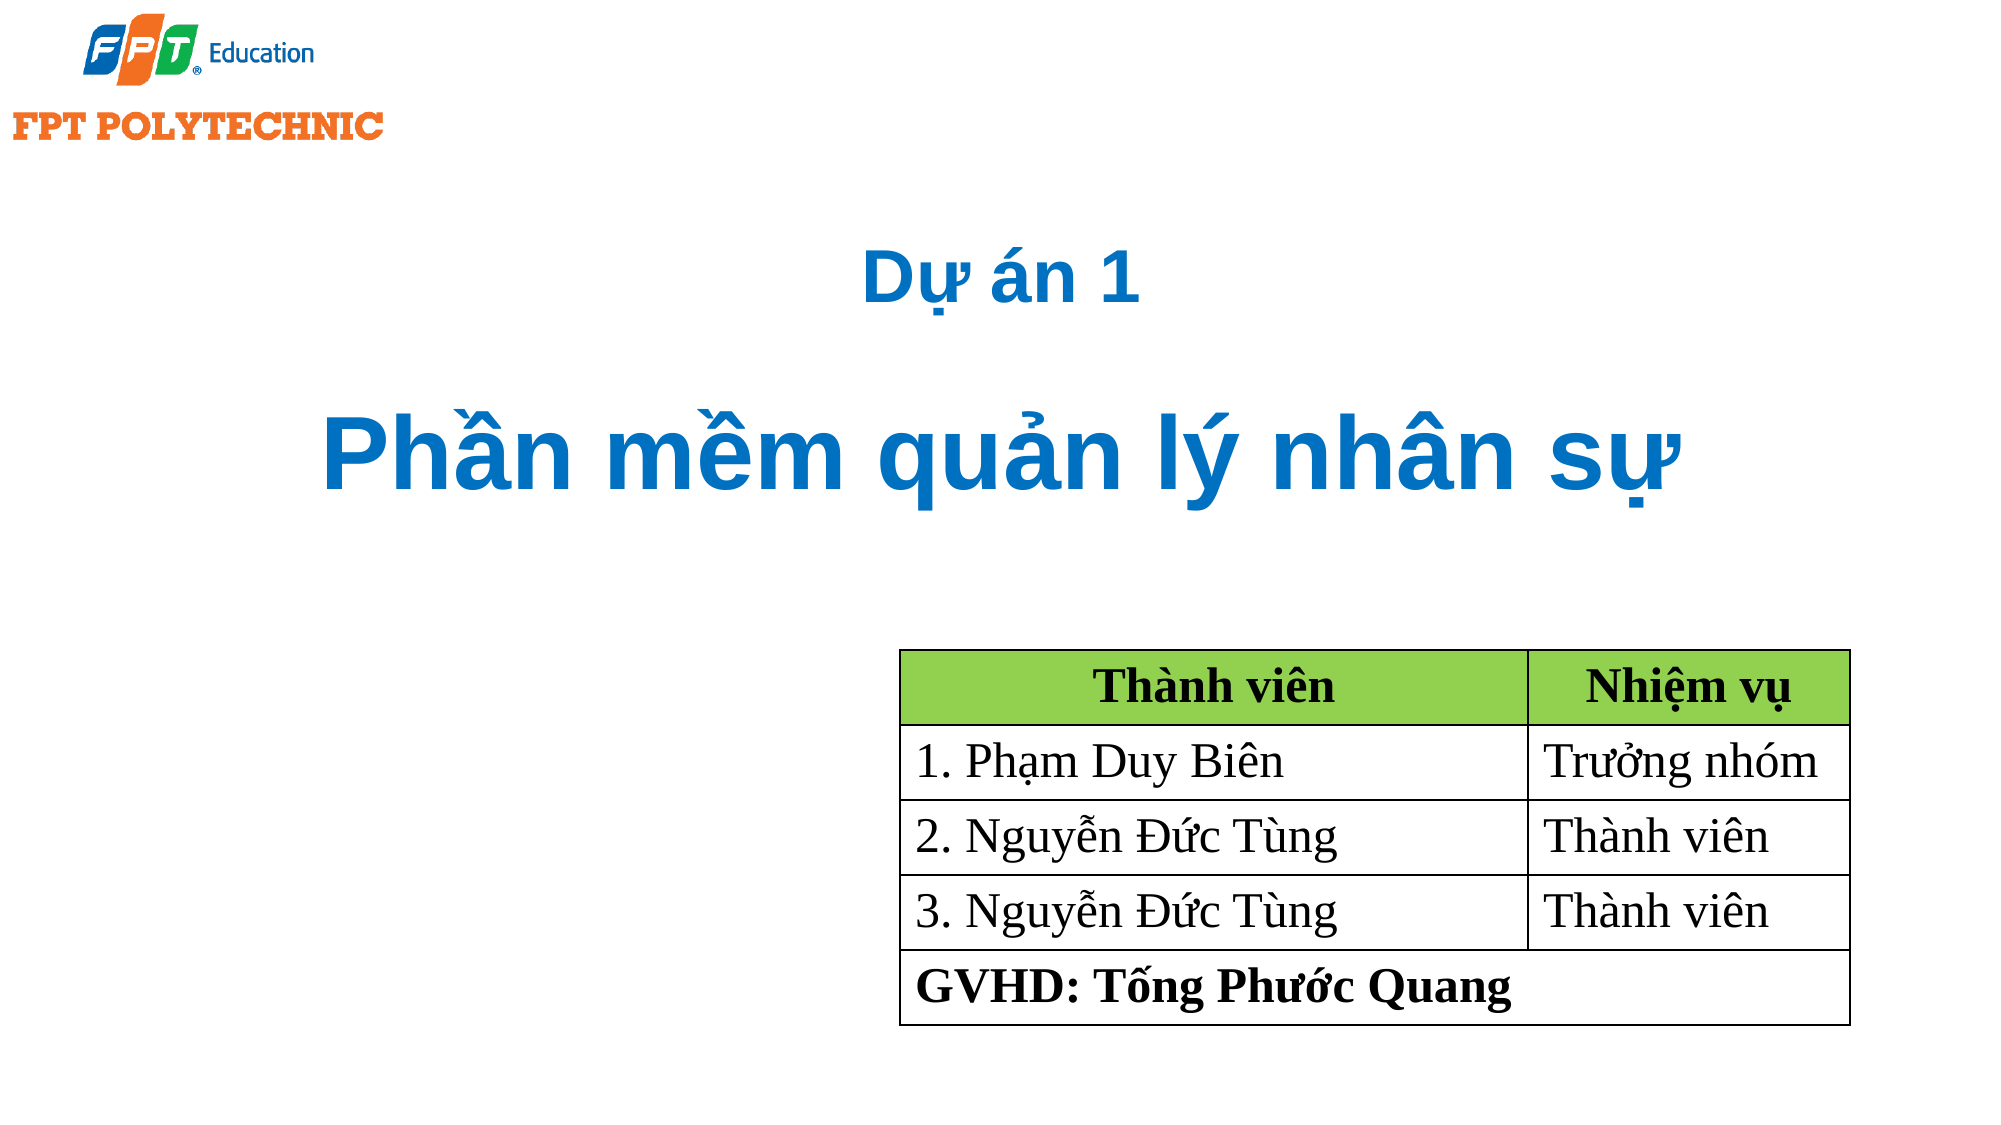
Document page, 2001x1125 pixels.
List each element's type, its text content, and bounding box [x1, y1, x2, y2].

table_cell 1. Phạm Duy Biên [901, 726, 1527, 799]
table_header GVHD: Tống Phước Quang [901, 951, 1849, 1024]
title Phần mềm quản lý nhân sự [249, 368, 1754, 527]
text_box Dự án 1 [251, 219, 1752, 325]
table_header Nhiệm vụ [1529, 651, 1849, 724]
table_cell Thành viên [1529, 876, 1849, 949]
picture [0, 1, 396, 152]
table_cell 3. Nguyễn Đức Tùng [901, 876, 1527, 949]
table_header Thành viên [901, 651, 1527, 724]
table_cell Thành viên [1529, 801, 1849, 874]
table_cell 2. Nguyễn Đức Tùng [901, 801, 1527, 874]
table_cell Trưởng nhóm [1529, 726, 1849, 799]
